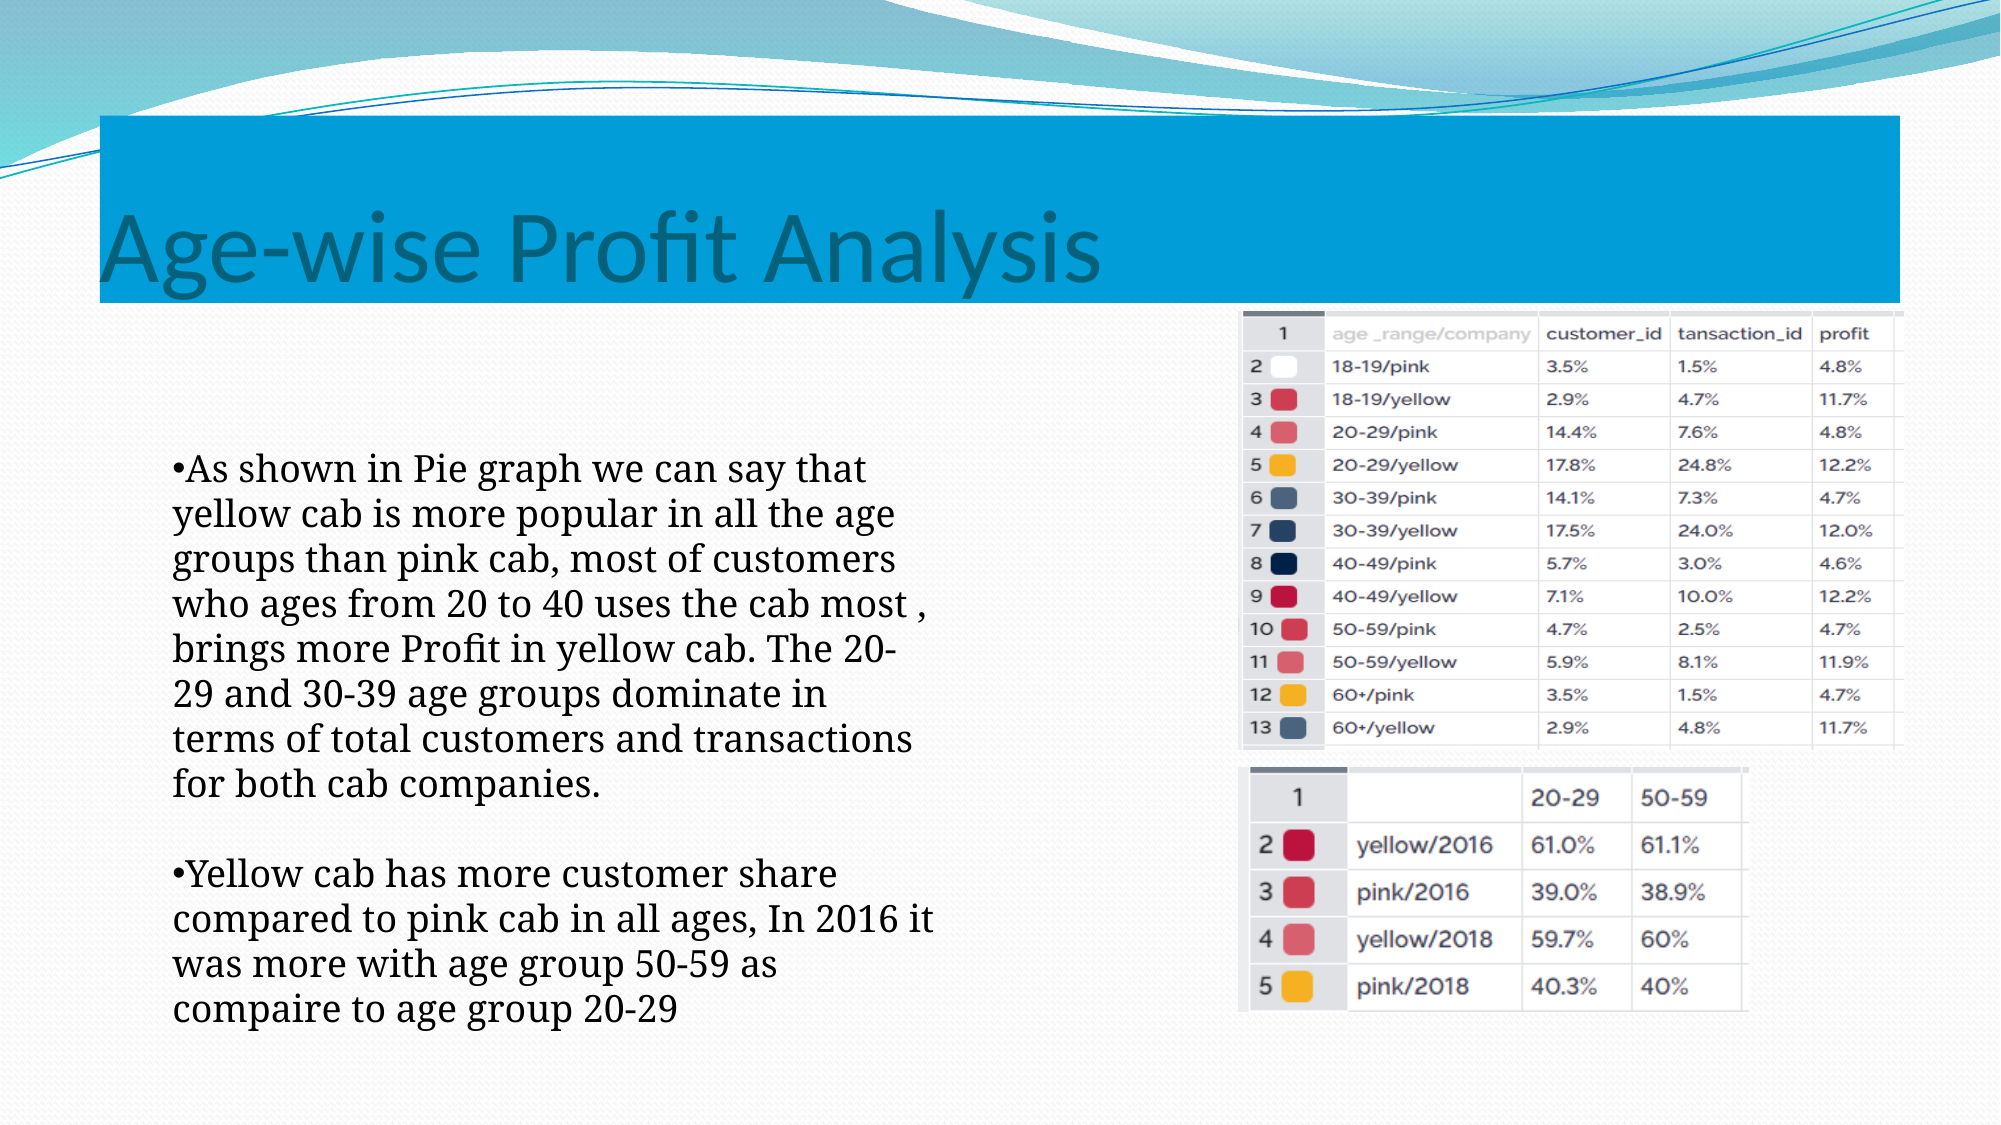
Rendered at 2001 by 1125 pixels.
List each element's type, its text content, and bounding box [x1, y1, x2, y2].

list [1238, 311, 1904, 751]
picture [1238, 767, 1749, 1012]
text_box As shown in Pie graph we can say that yellow cab is more popular in all the age groups than pink cab, most of customers who ages from 20 to 40 uses the cab most , brings more Profit in yellow cab. The 20-29 and 30-39 age groups dominate in terms of total customers and transactions for both cab companies. Yellow cab has more customer share compared to pink cab in all ages, In 2016 it was more with age group 50-59 as compaire to age group 20-29 [157, 437, 953, 1038]
title Age-wise Profit Analysis [99, 115, 1900, 303]
